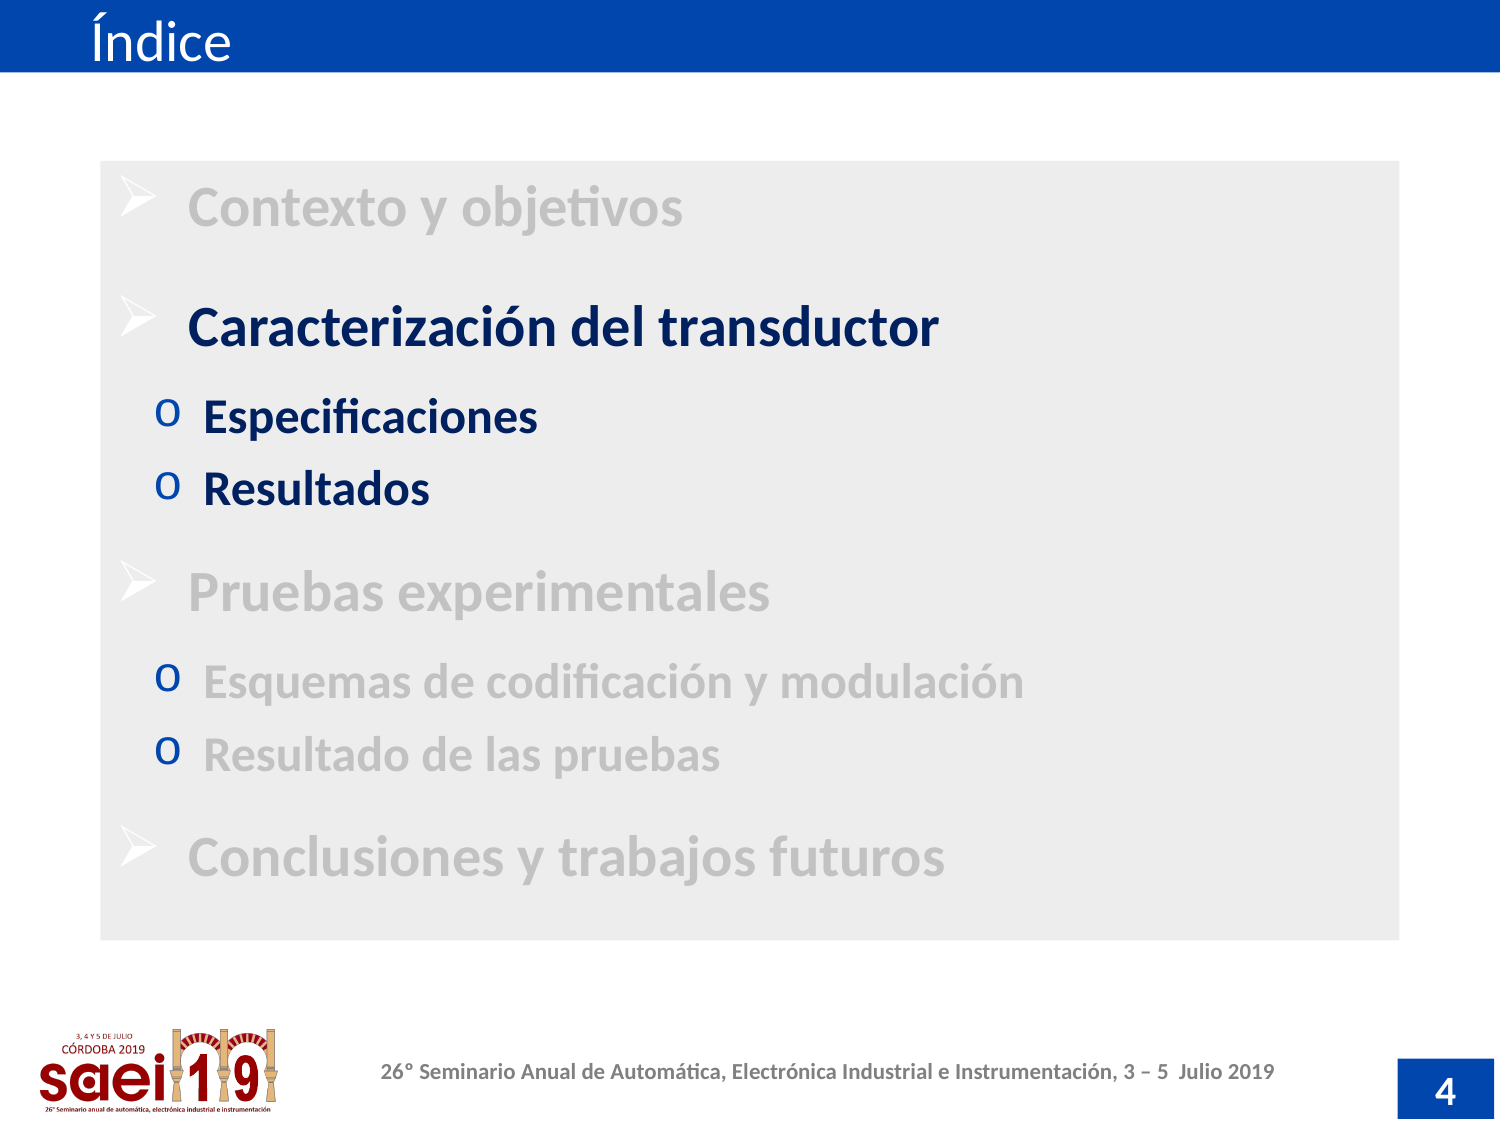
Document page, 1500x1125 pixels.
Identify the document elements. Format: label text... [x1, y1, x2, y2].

list Contexto y objetivos Caracterización del transductor Especificaciones Resultados Pruebas experimentales Esquemas de codificación y modulación Resultado de las pruebas Conclusiones y trabajos futuros [100, 160, 1400, 941]
picture [35, 1028, 278, 1118]
list Índice [75, 0, 1500, 73]
slide_number 4 [1397, 1058, 1495, 1119]
